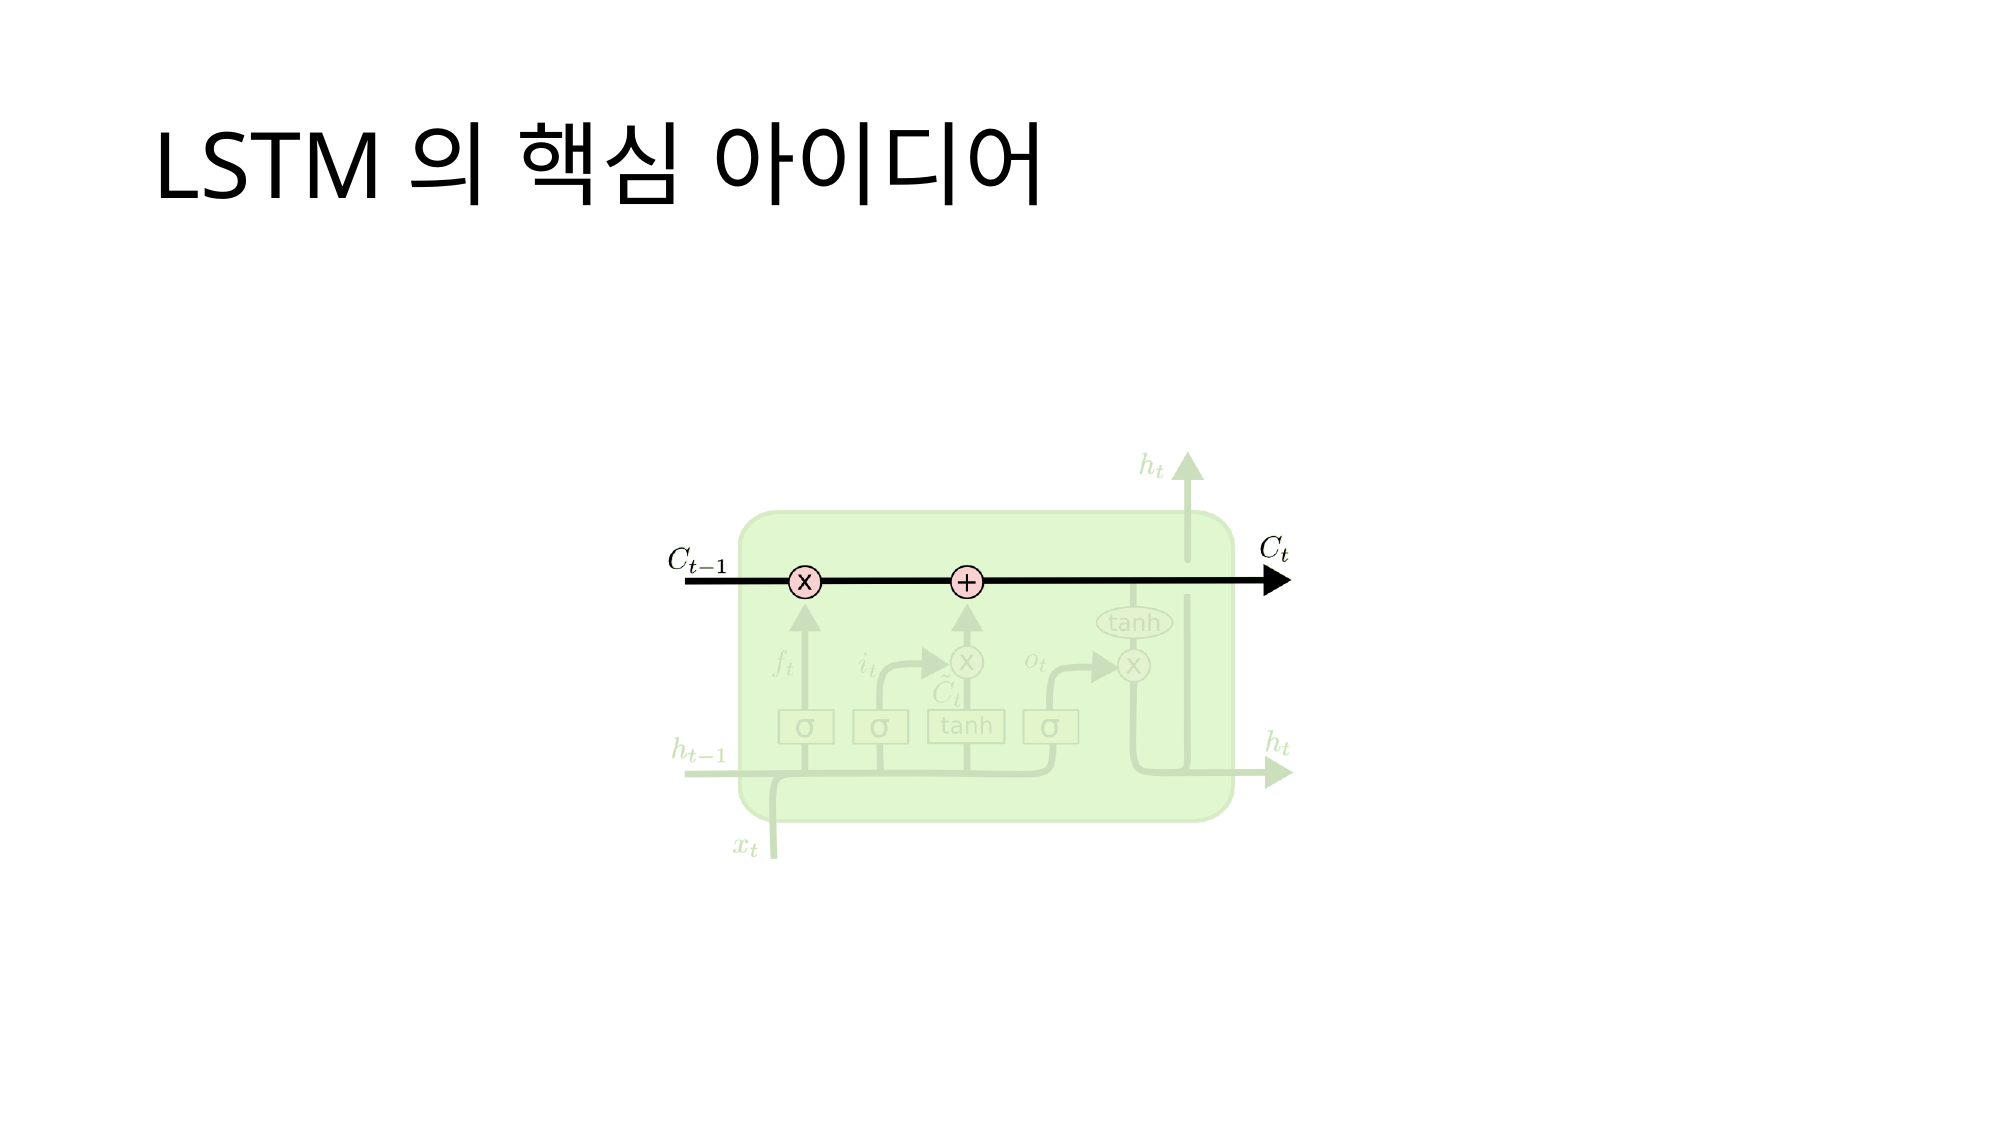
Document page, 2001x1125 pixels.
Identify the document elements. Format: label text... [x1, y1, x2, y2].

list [315, 444, 1685, 868]
title LSTM의 핵심 아이디어 [137, 59, 1863, 278]
